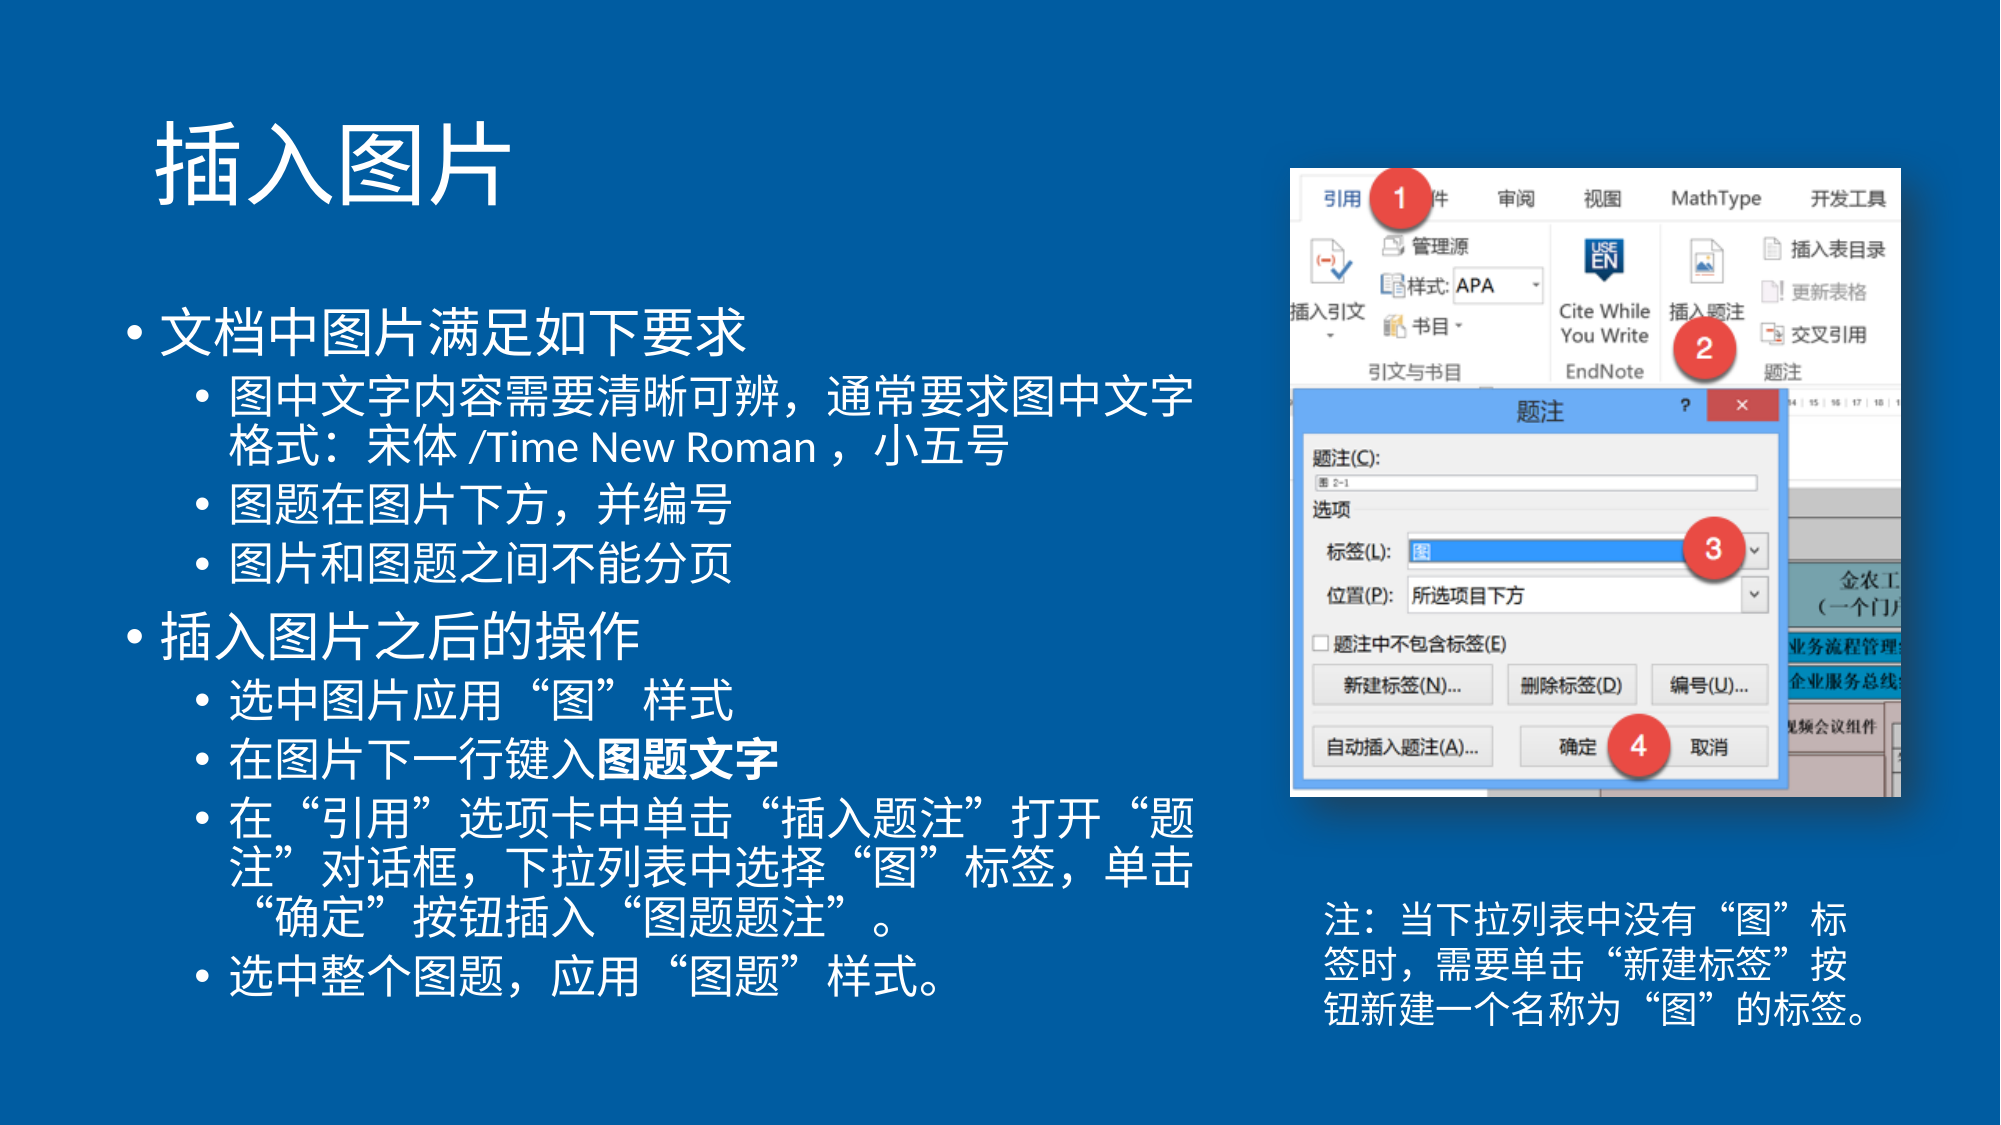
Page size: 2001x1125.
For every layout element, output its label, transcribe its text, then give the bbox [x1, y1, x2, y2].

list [1290, 168, 1901, 797]
list 文档中图片满足如下要求 图中文字内容需要清晰可辨，通常要求图中文字格式：宋体/Time New Roman，小五号 图题在图片下方，并编号 图片和图题之间不能分页 插入图片之后的操作 选中图片应用“图”样式 在图片下一行键入图题文字 在“引用”选项卡中单击“插入题注”打开“题注”对话框，下拉列表中选择“图”标签，单击“确定”按钮插入“图题题注”。 选中整个图题，应用“图题”样式。 [110, 298, 1218, 1013]
text_box 注：当下拉列表中没有“图”标签时，需要单击“新建标签”按钮新建一个名称为“图”的标签。 [1308, 888, 1884, 1038]
title 插入图片 [137, 59, 1863, 278]
